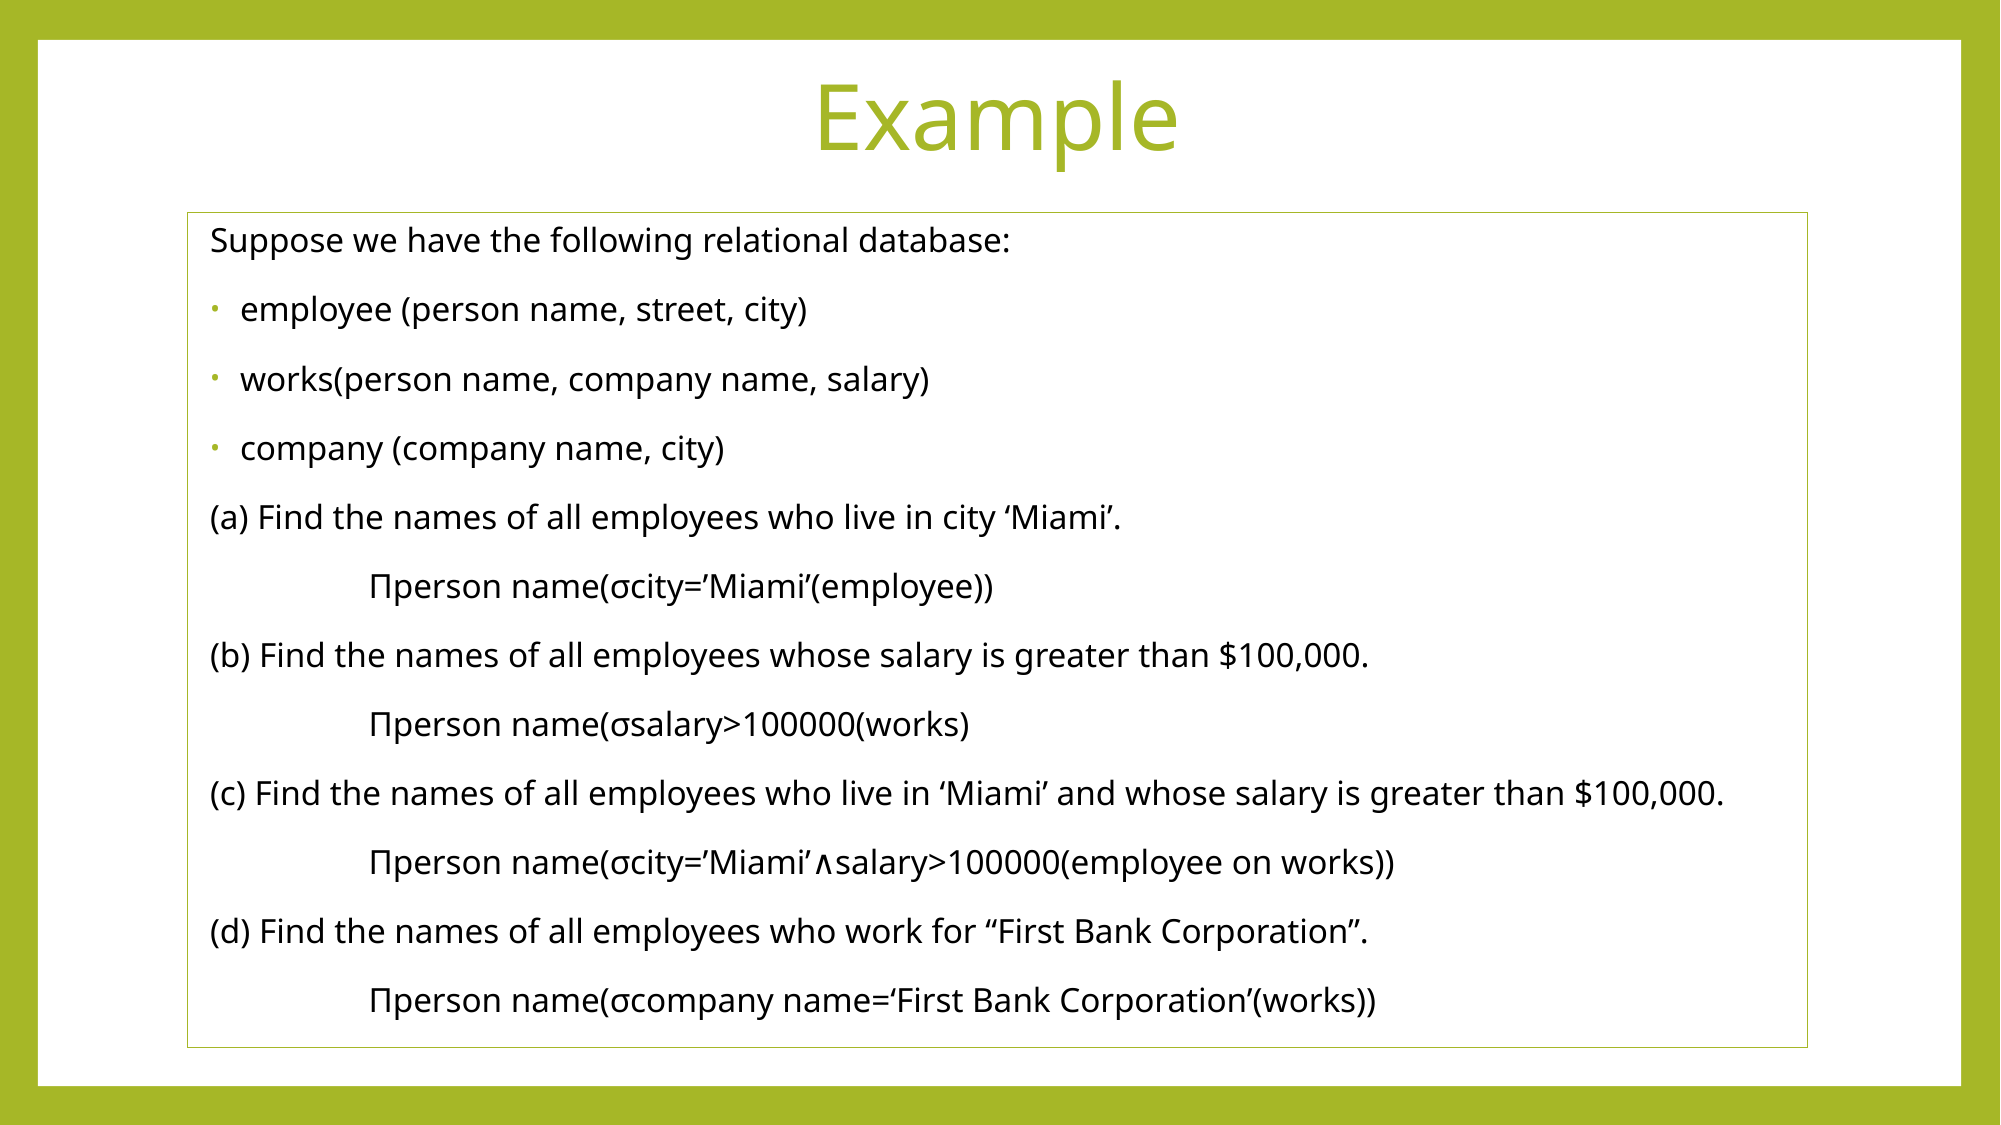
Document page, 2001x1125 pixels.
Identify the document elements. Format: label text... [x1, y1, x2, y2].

list Suppose we have the following relational database: employee (person name, street, city) works(person name, company name, salary) company (company name, city) (a) Find the names of all employees who live in city ‘Miami’. Πperson name(σcity=’Miami’(employee)) (b) Find the names of all employees whose salary is greater than $100,000. Πperson name(σsalary>100000(works) (c) Find the names of all employees who live in ‘Miami’ and whose salary is greater than $100,000. Πperson name(σcity=’Miami’∧salary>100000(employee on works)) (d) Find the names of all employees who work for “First Bank Corporation”. Πperson name(σcompany name=‘First Bank Corporation’(works)) [187, 212, 1808, 1048]
title Example [187, 63, 1808, 212]
